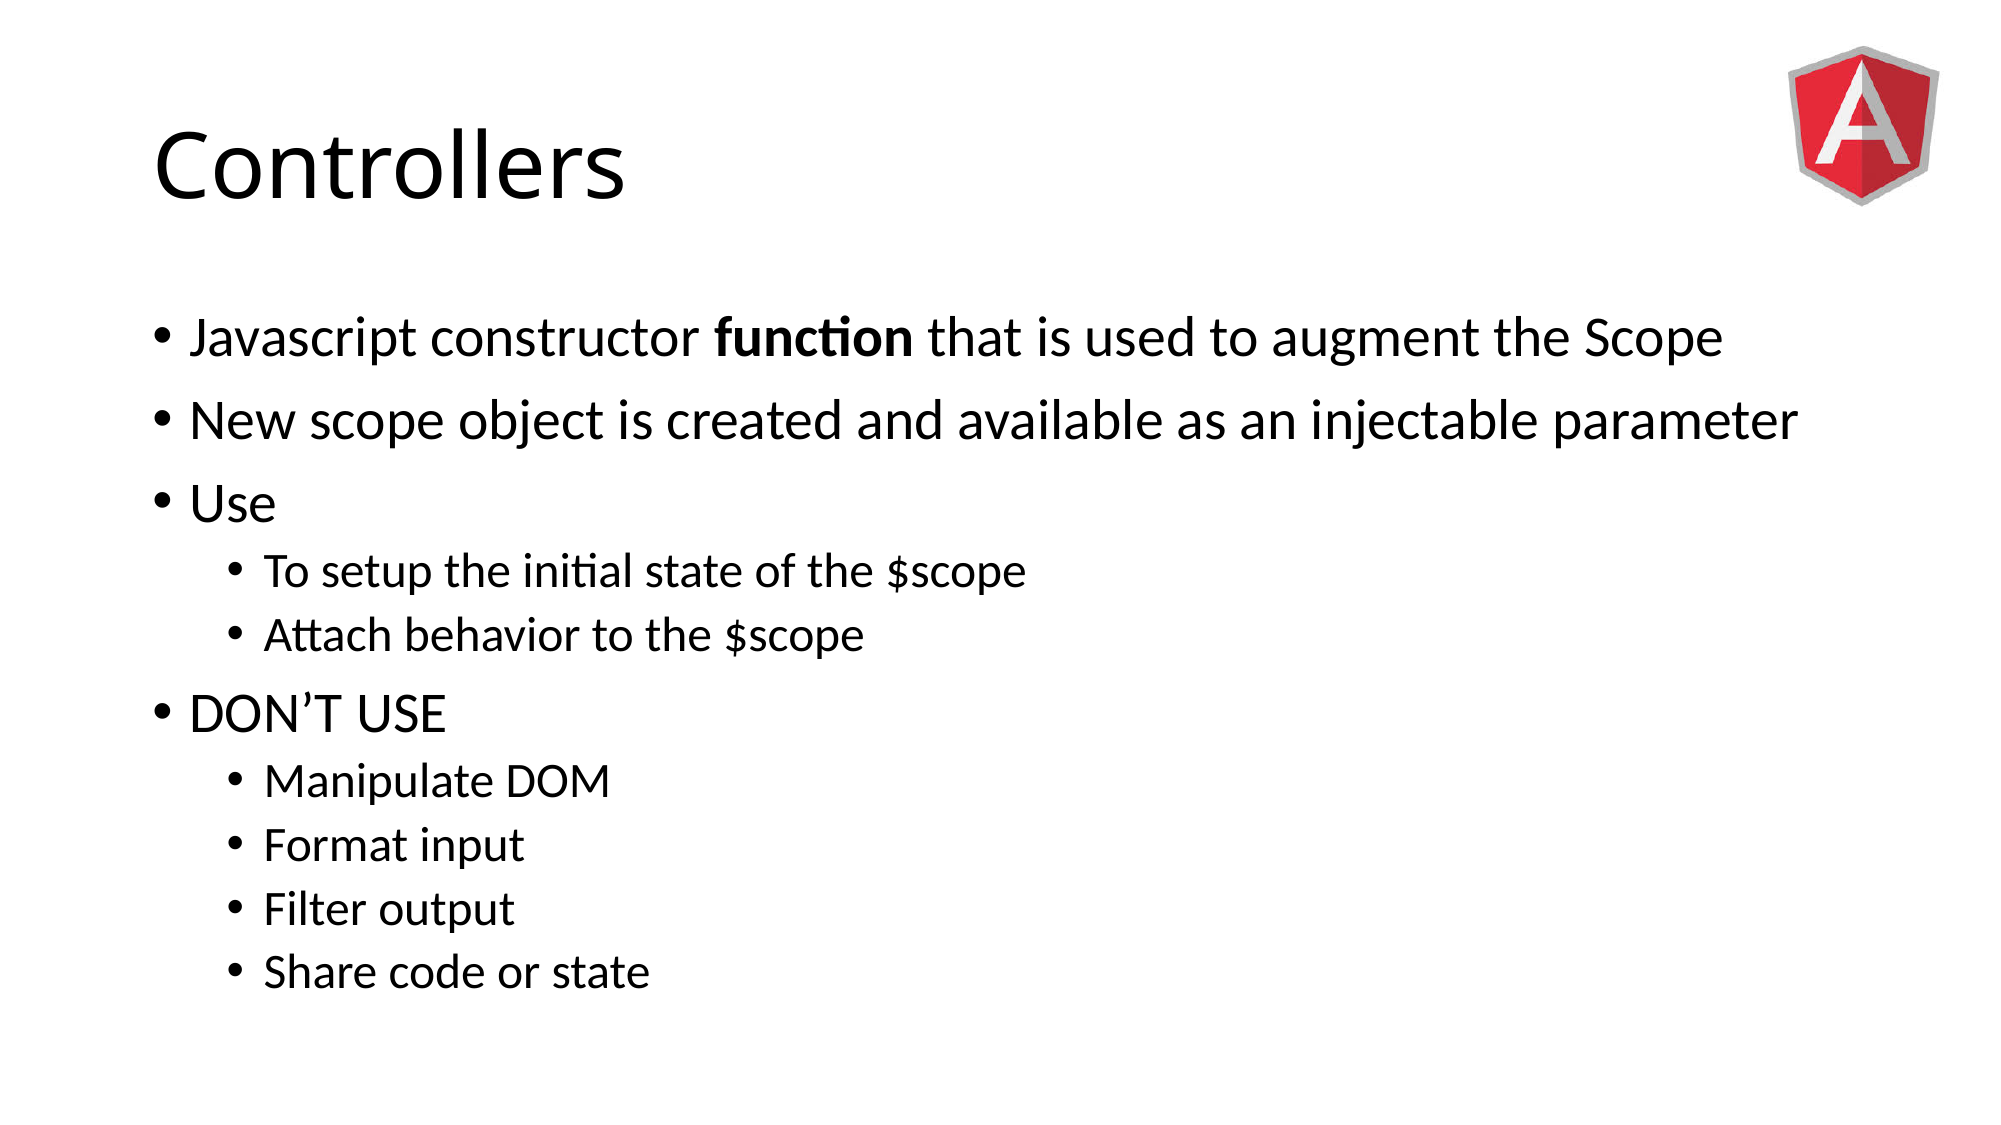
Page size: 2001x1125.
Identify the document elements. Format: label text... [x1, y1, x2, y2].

title Controllers [137, 59, 1863, 278]
picture [1767, 30, 1958, 221]
list Javascript constructor function that is used to augment the Scope New scope object is created and available as an injectable parameter Use To setup the initial state of the $scope Attach behavior to the $scope DON’T USE Manipulate DOM Format input Filter output Share code or state [137, 299, 1863, 1014]
